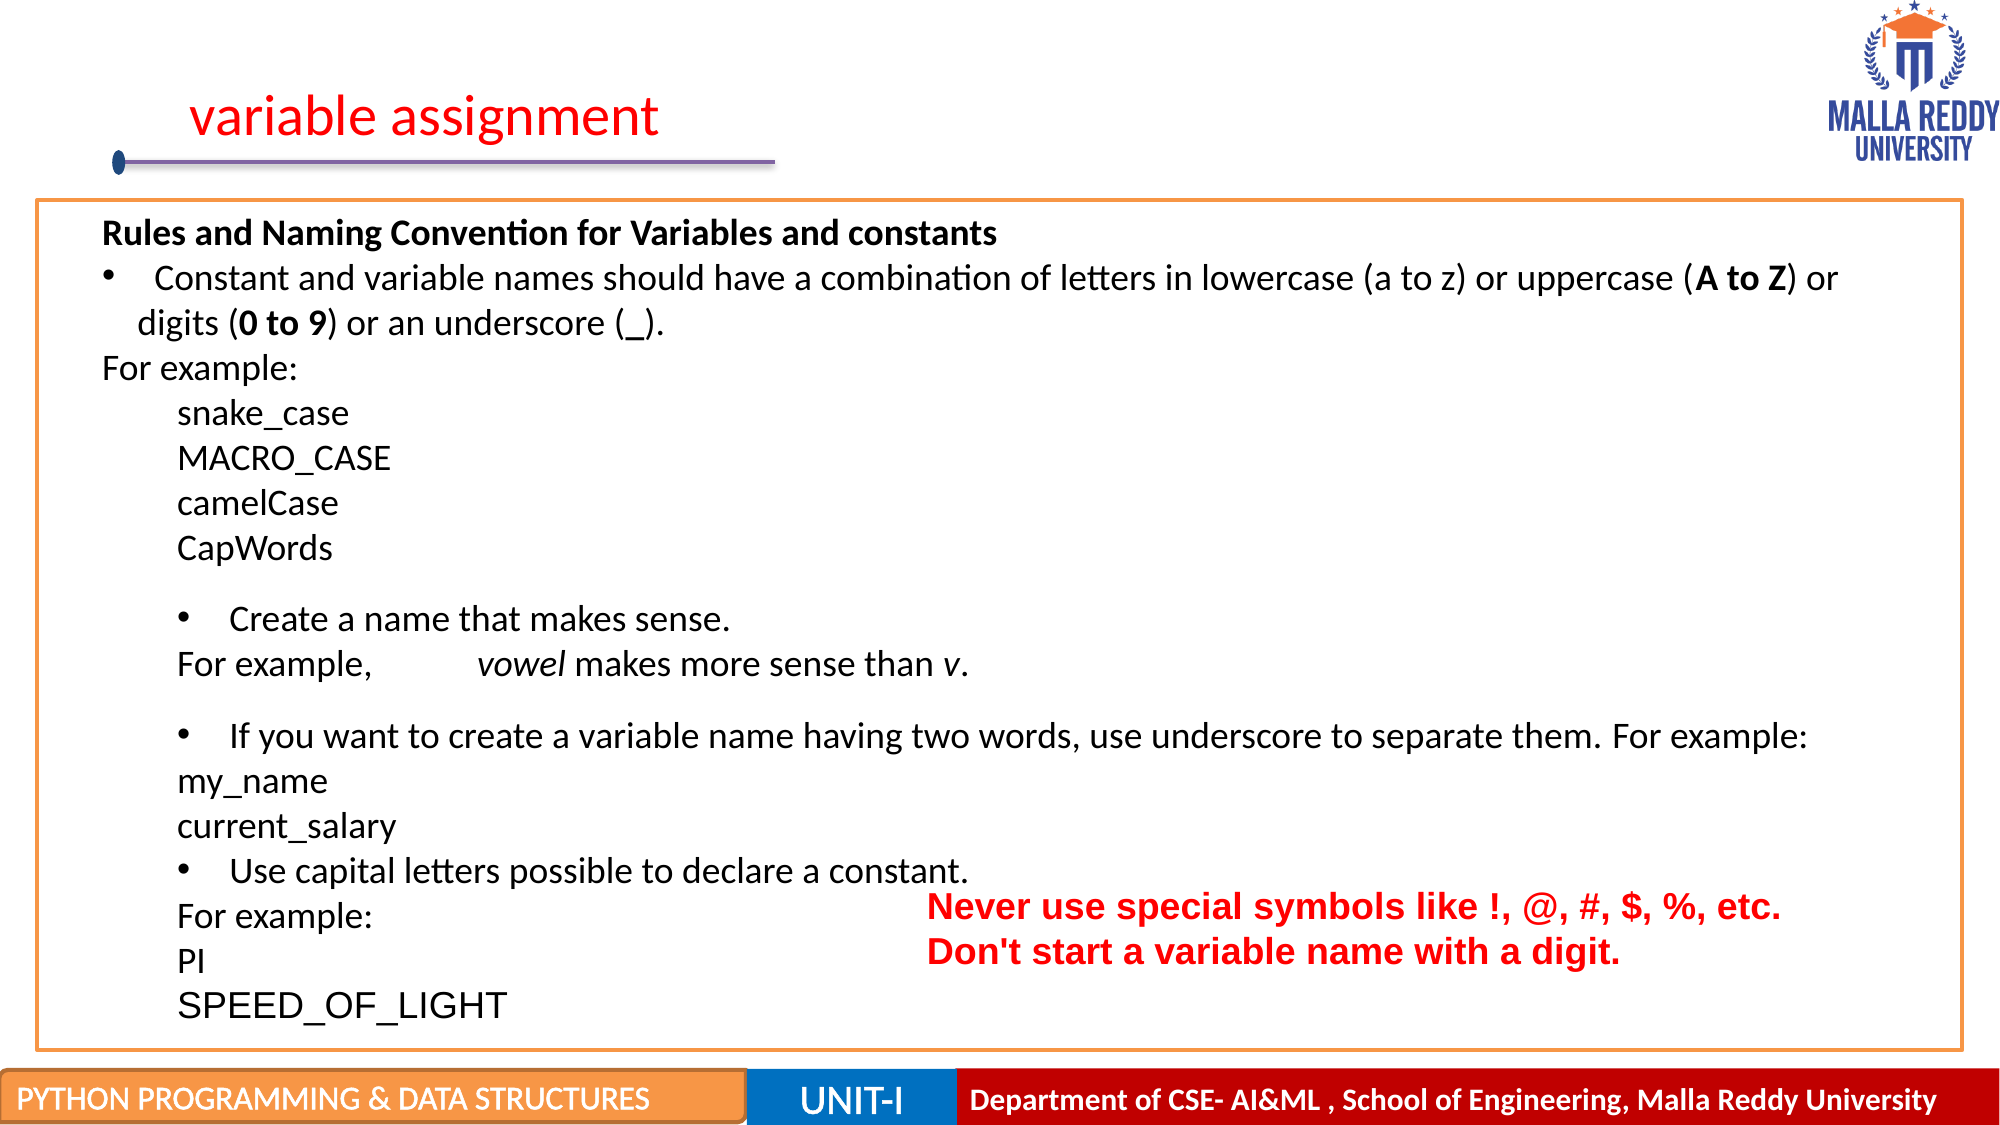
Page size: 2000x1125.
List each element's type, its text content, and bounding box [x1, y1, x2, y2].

text_box Never use special symbols like !, @, #, $, %, etc. Don't start a variable name with a digit. [912, 874, 1843, 1025]
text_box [111, 149, 775, 176]
text_box [35, 198, 1964, 1052]
text_box Rules and Naming Convention for Variables and constants Constant and variable names should have a combination of letters in lowercase (a to z) or uppercase (A to Z) or digits (0 to 9) or an underscore (_). For example: snake_case MACRO_CASE camelCase CapWords Create a name that makes sense. For example, vowel makes more sense than v. If you want to create a variable name having two words, use underscore to separate them. For example: my_name current_salary Use capital letters possible to declare a constant. For example: PI SPEED_OF_LIGHT [87, 200, 1925, 1034]
picture [1829, 0, 2000, 161]
title variable assignment [0, 62, 850, 163]
